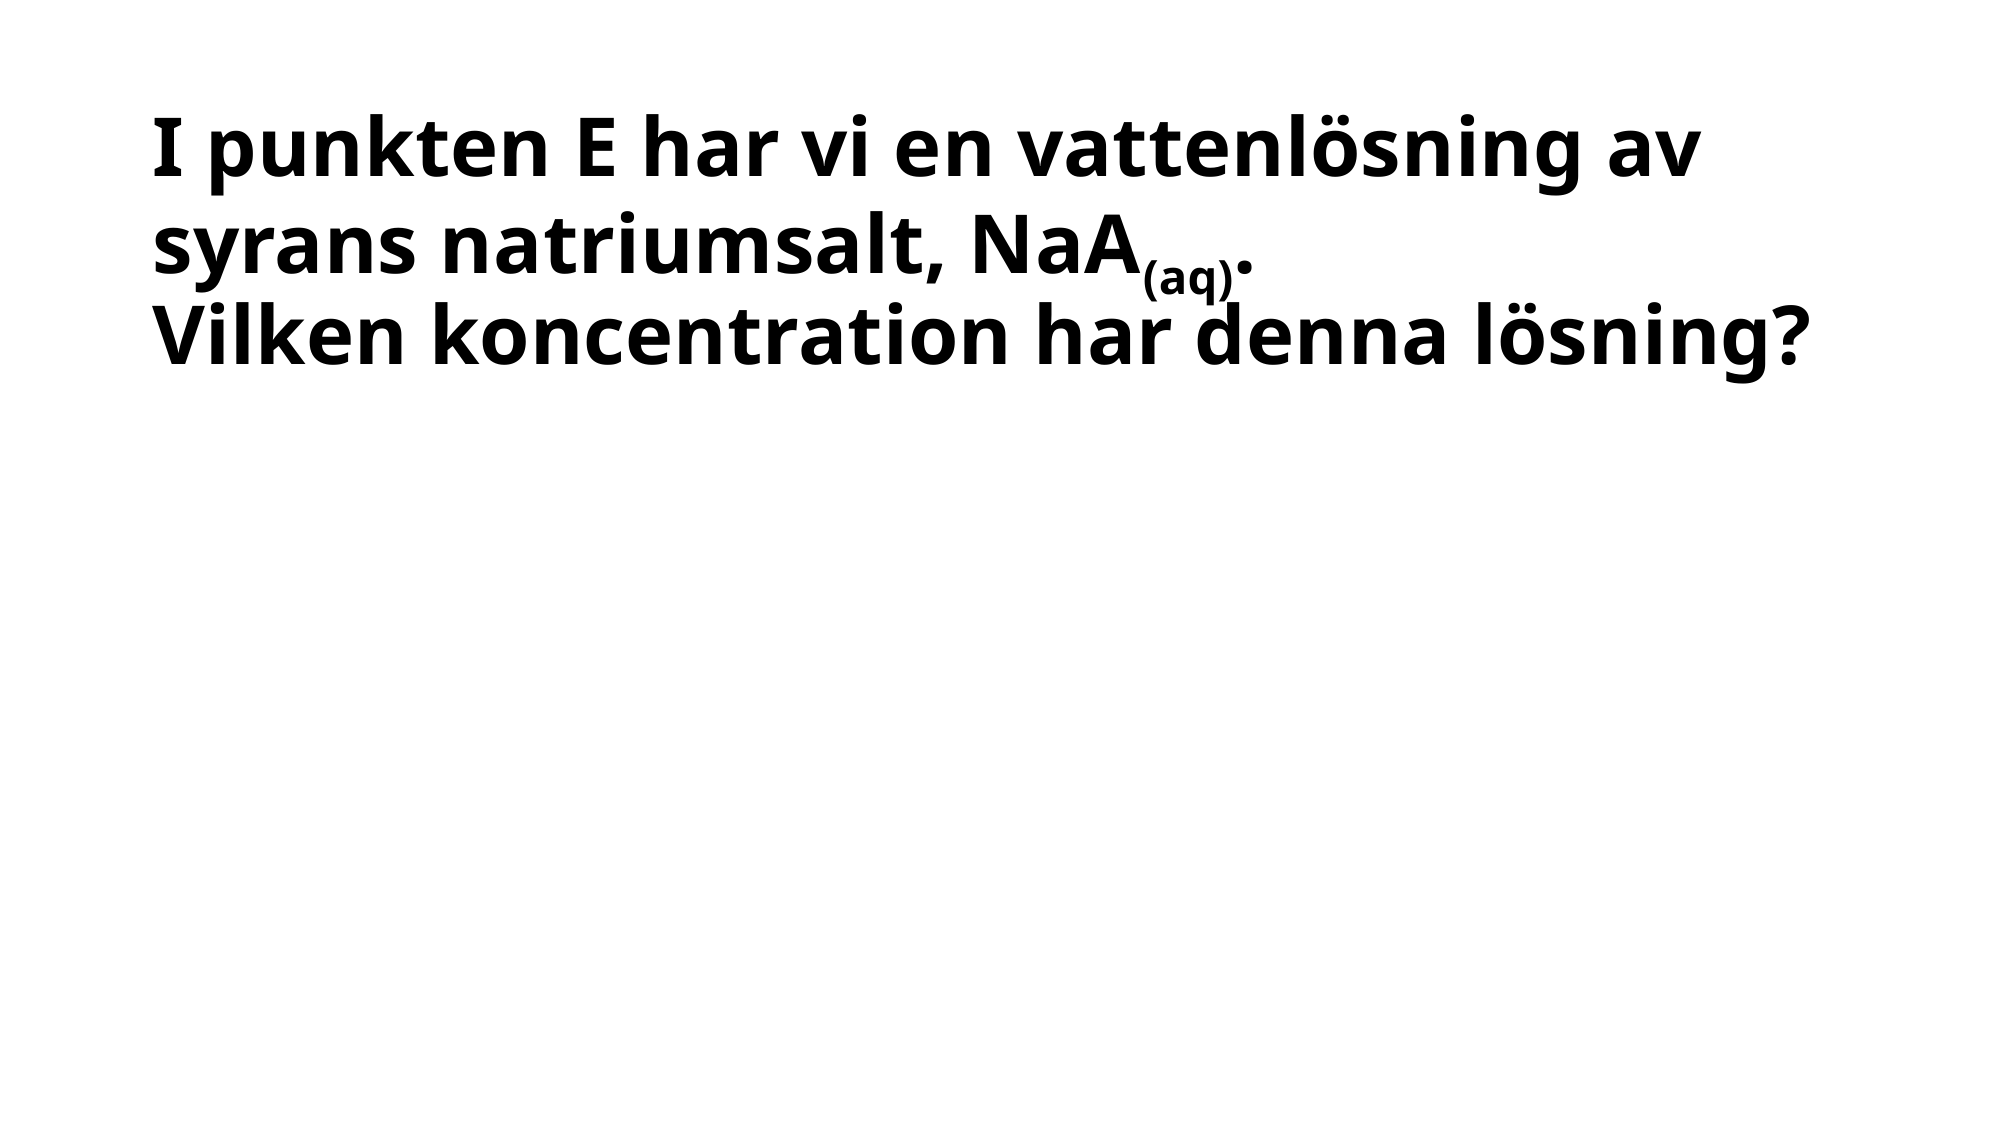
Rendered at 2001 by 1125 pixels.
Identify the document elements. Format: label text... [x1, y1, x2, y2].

title I punkten E har vi en vattenlösning av syrans natriumsalt, NaA(aq). Vilken koncentration har denna lösning? [137, 59, 1863, 428]
